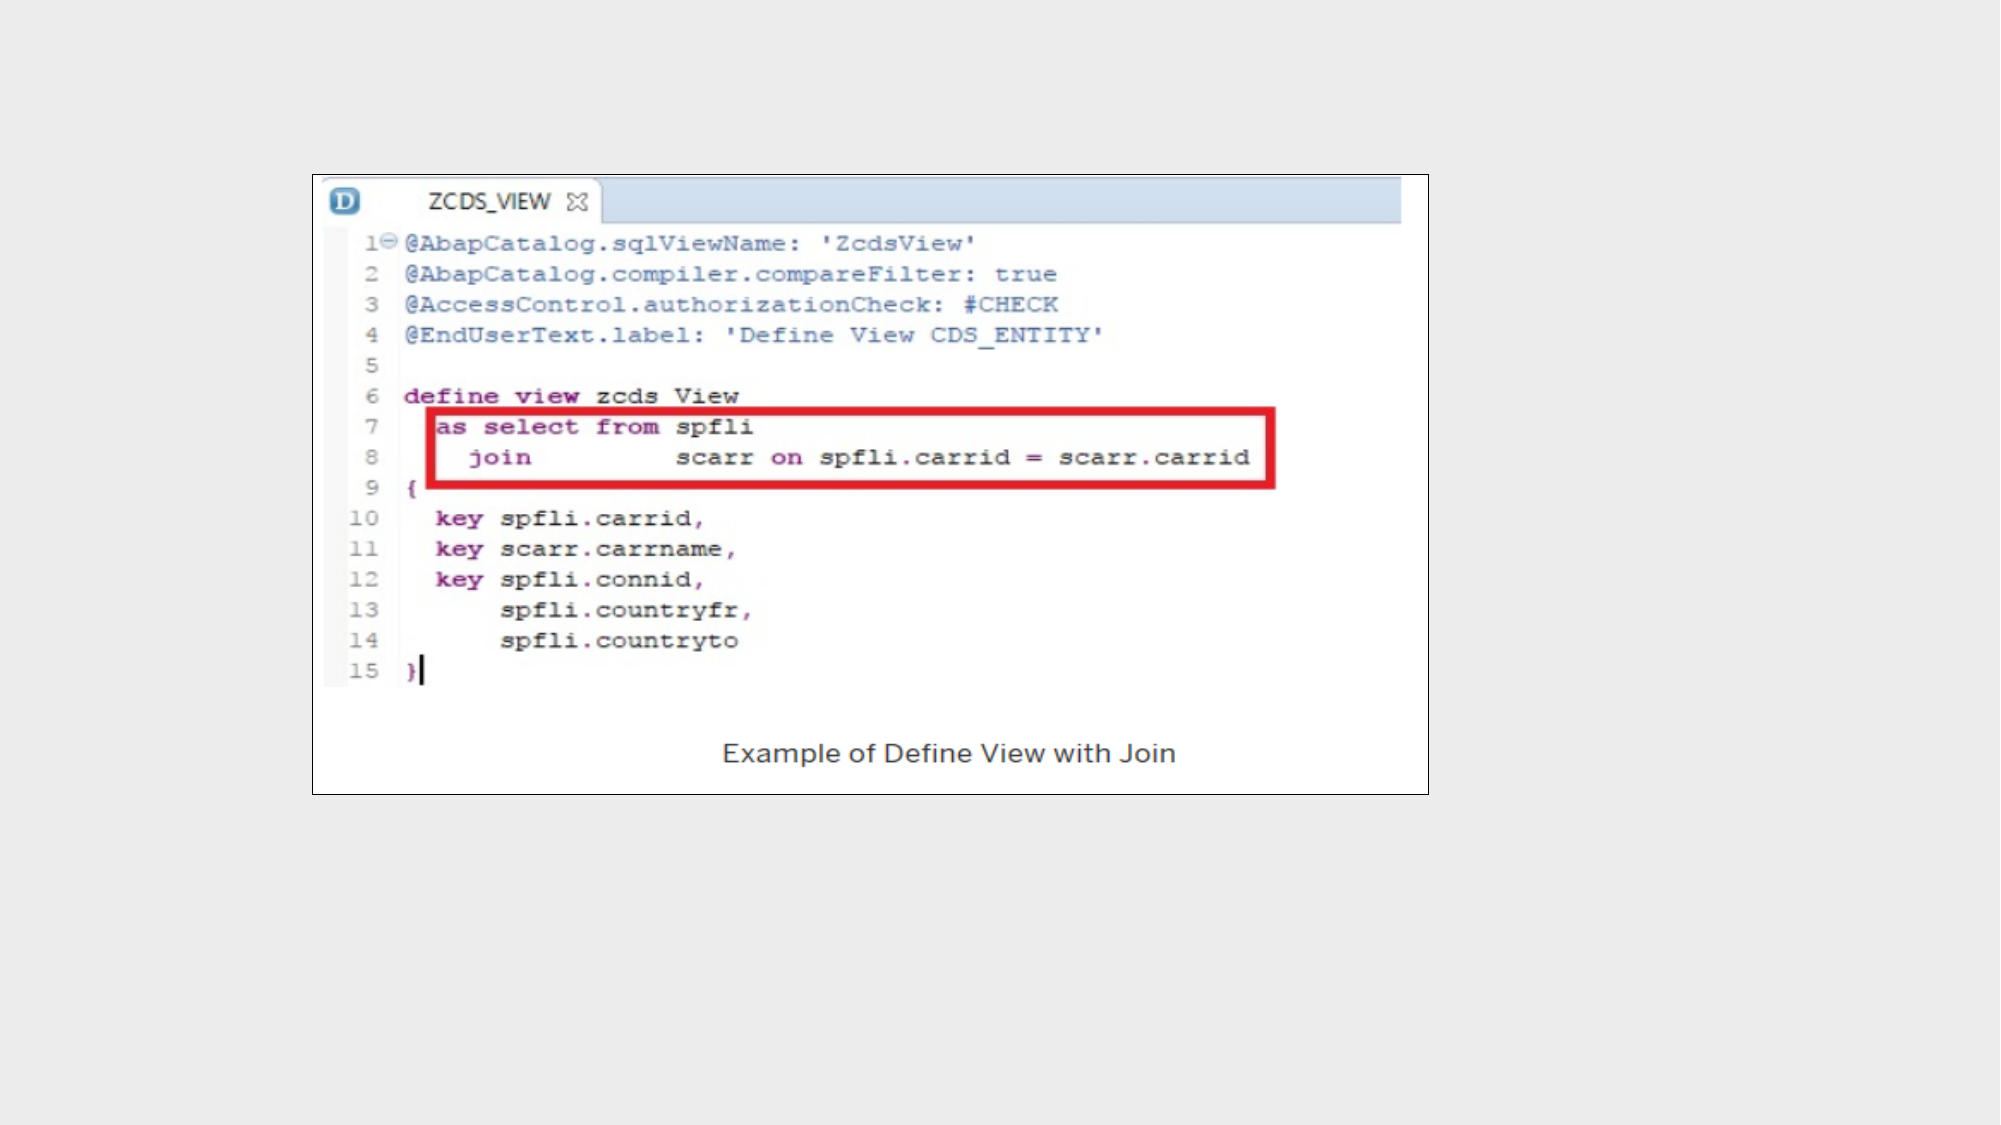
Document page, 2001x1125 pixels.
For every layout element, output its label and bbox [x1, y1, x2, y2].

list [312, 174, 1429, 795]
